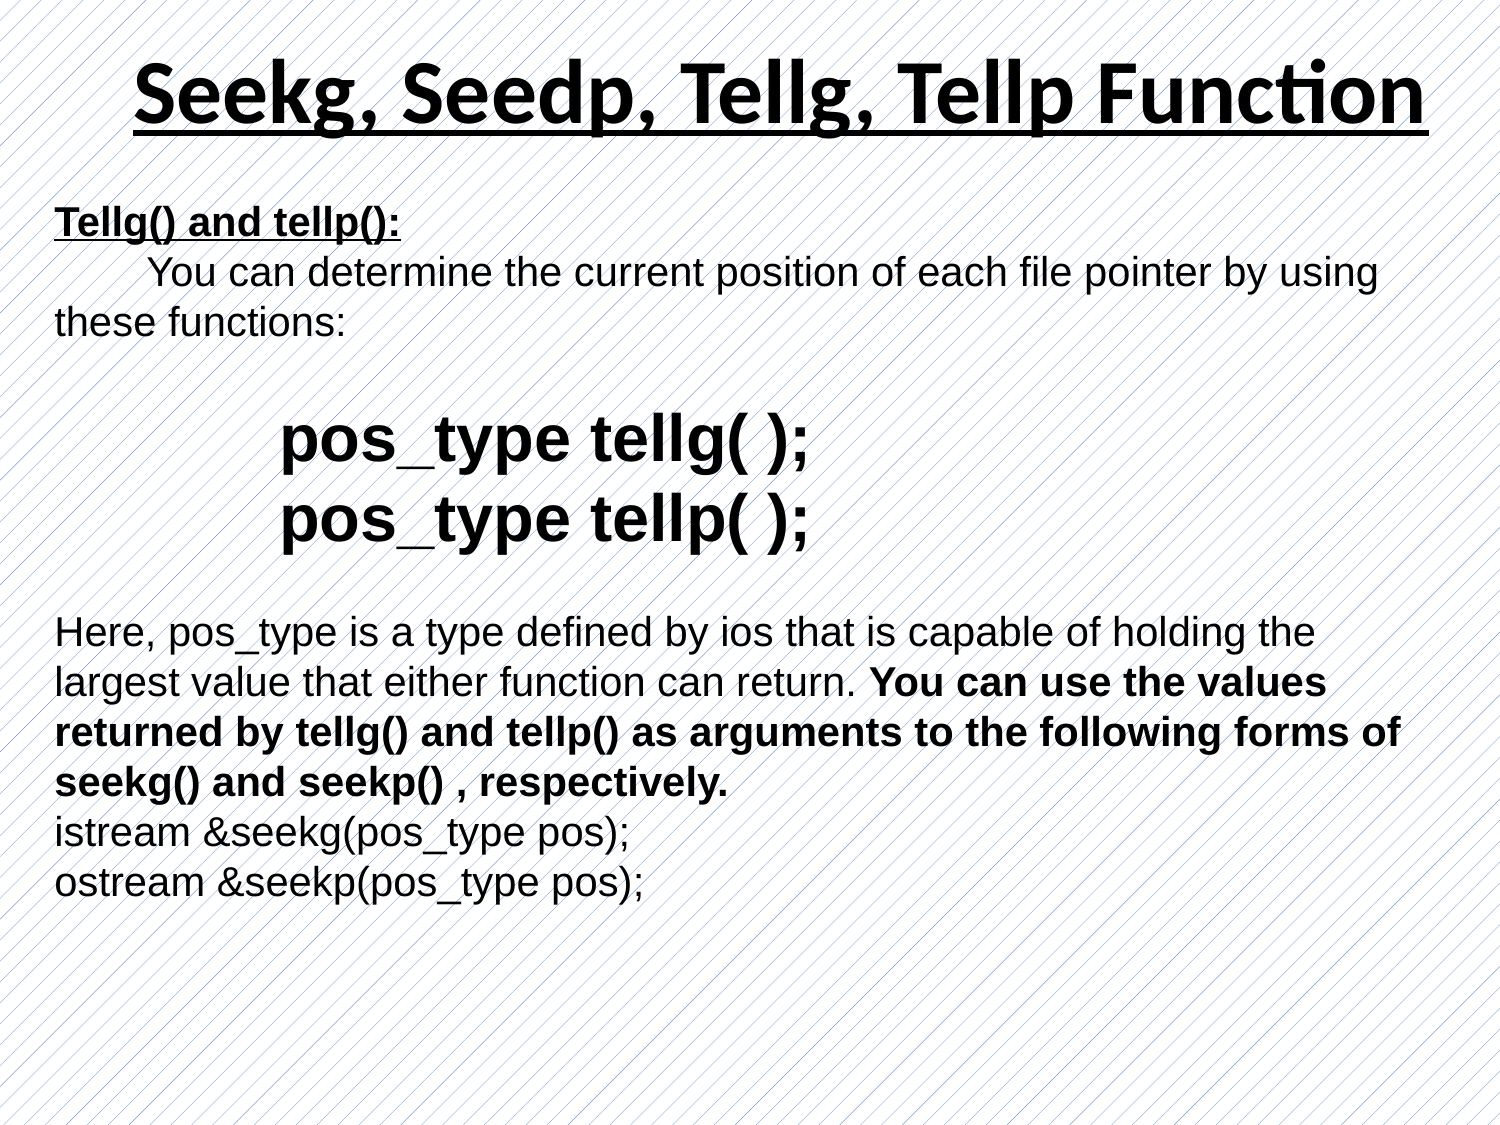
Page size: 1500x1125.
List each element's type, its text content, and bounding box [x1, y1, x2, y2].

text_box Tellg() and tellp(): You can determine the current position of each file pointer by using these functions: pos_type tellg( ); pos_type tellp( ); Here, pos_type is a type defined by ios that is capable of holding the largest value that either function can return. You can use the values returned by tellg() and tellp() as arguments to the following forms of seekg() and seekp() , respectively. istream &seekg(pos_type pos); ostream &seekp(pos_type pos); [39, 187, 1463, 1088]
text_box Seekg, Seedp, Tellg, Tellp Function [62, 24, 1500, 175]
